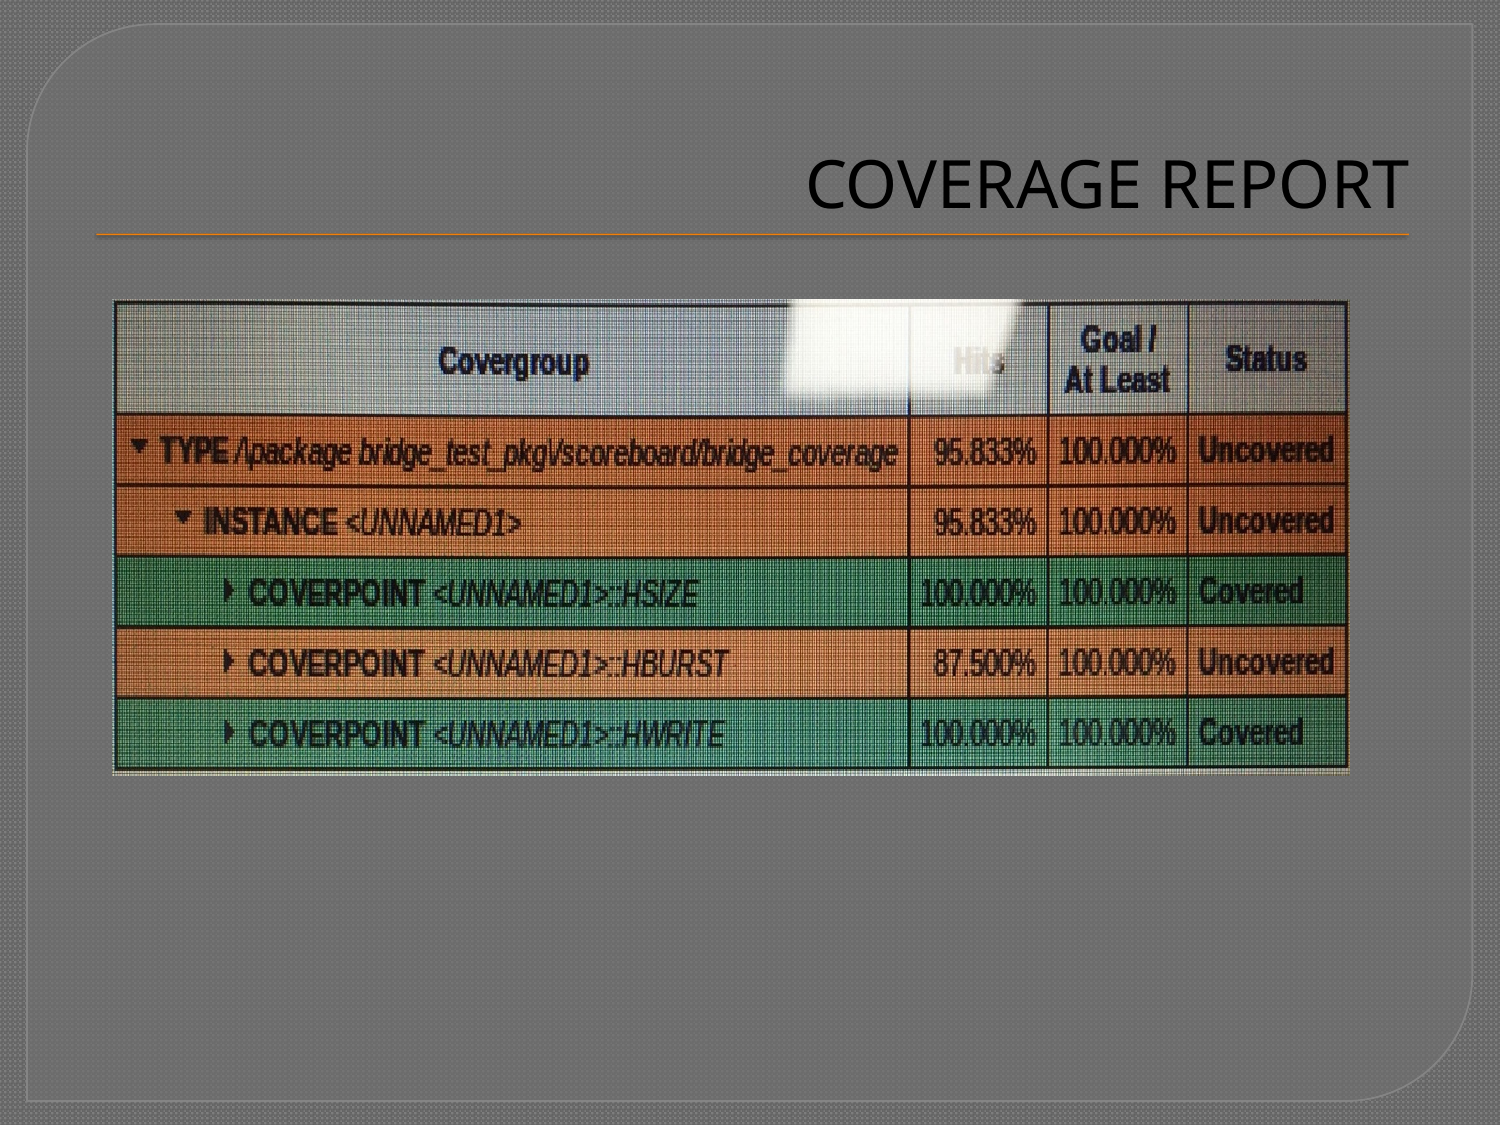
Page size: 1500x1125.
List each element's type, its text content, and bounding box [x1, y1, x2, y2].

title COVERAGE REPORT [75, 41, 1425, 230]
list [112, 299, 1351, 776]
